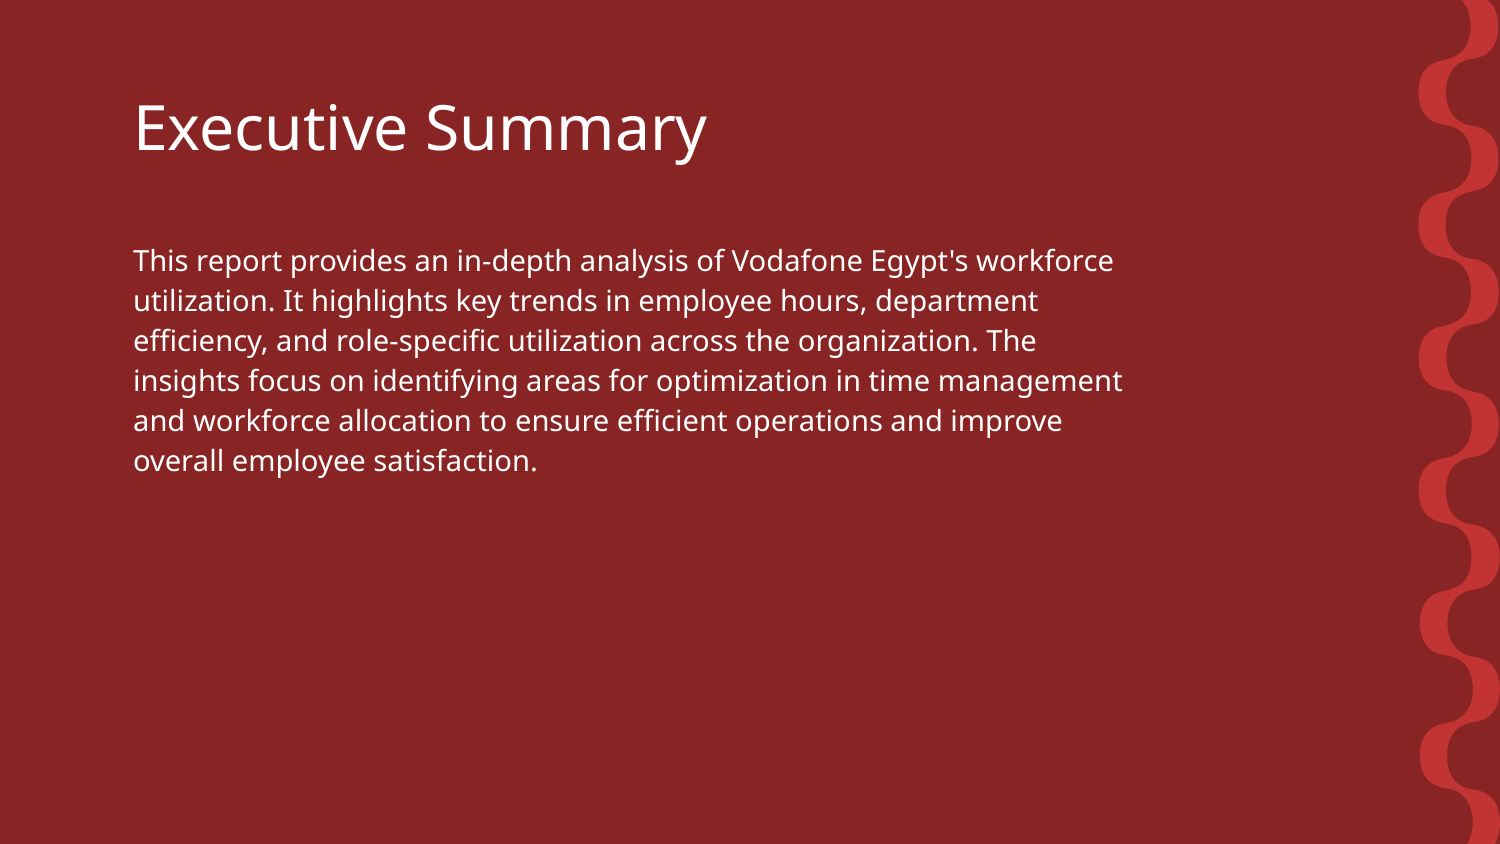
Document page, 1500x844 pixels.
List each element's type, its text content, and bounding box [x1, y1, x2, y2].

title Executive Summary [118, 72, 1382, 167]
subtitle This report provides an in-depth analysis of Vodafone Egypt's workforce utilization. It highlights key trends in employee hours, department efficiency, and role-specific utilization across the organization. The insights focus on identifying areas for optimization in time management and workforce allocation to ensure efficient operations and improve overall employee satisfaction. [118, 221, 1141, 569]
